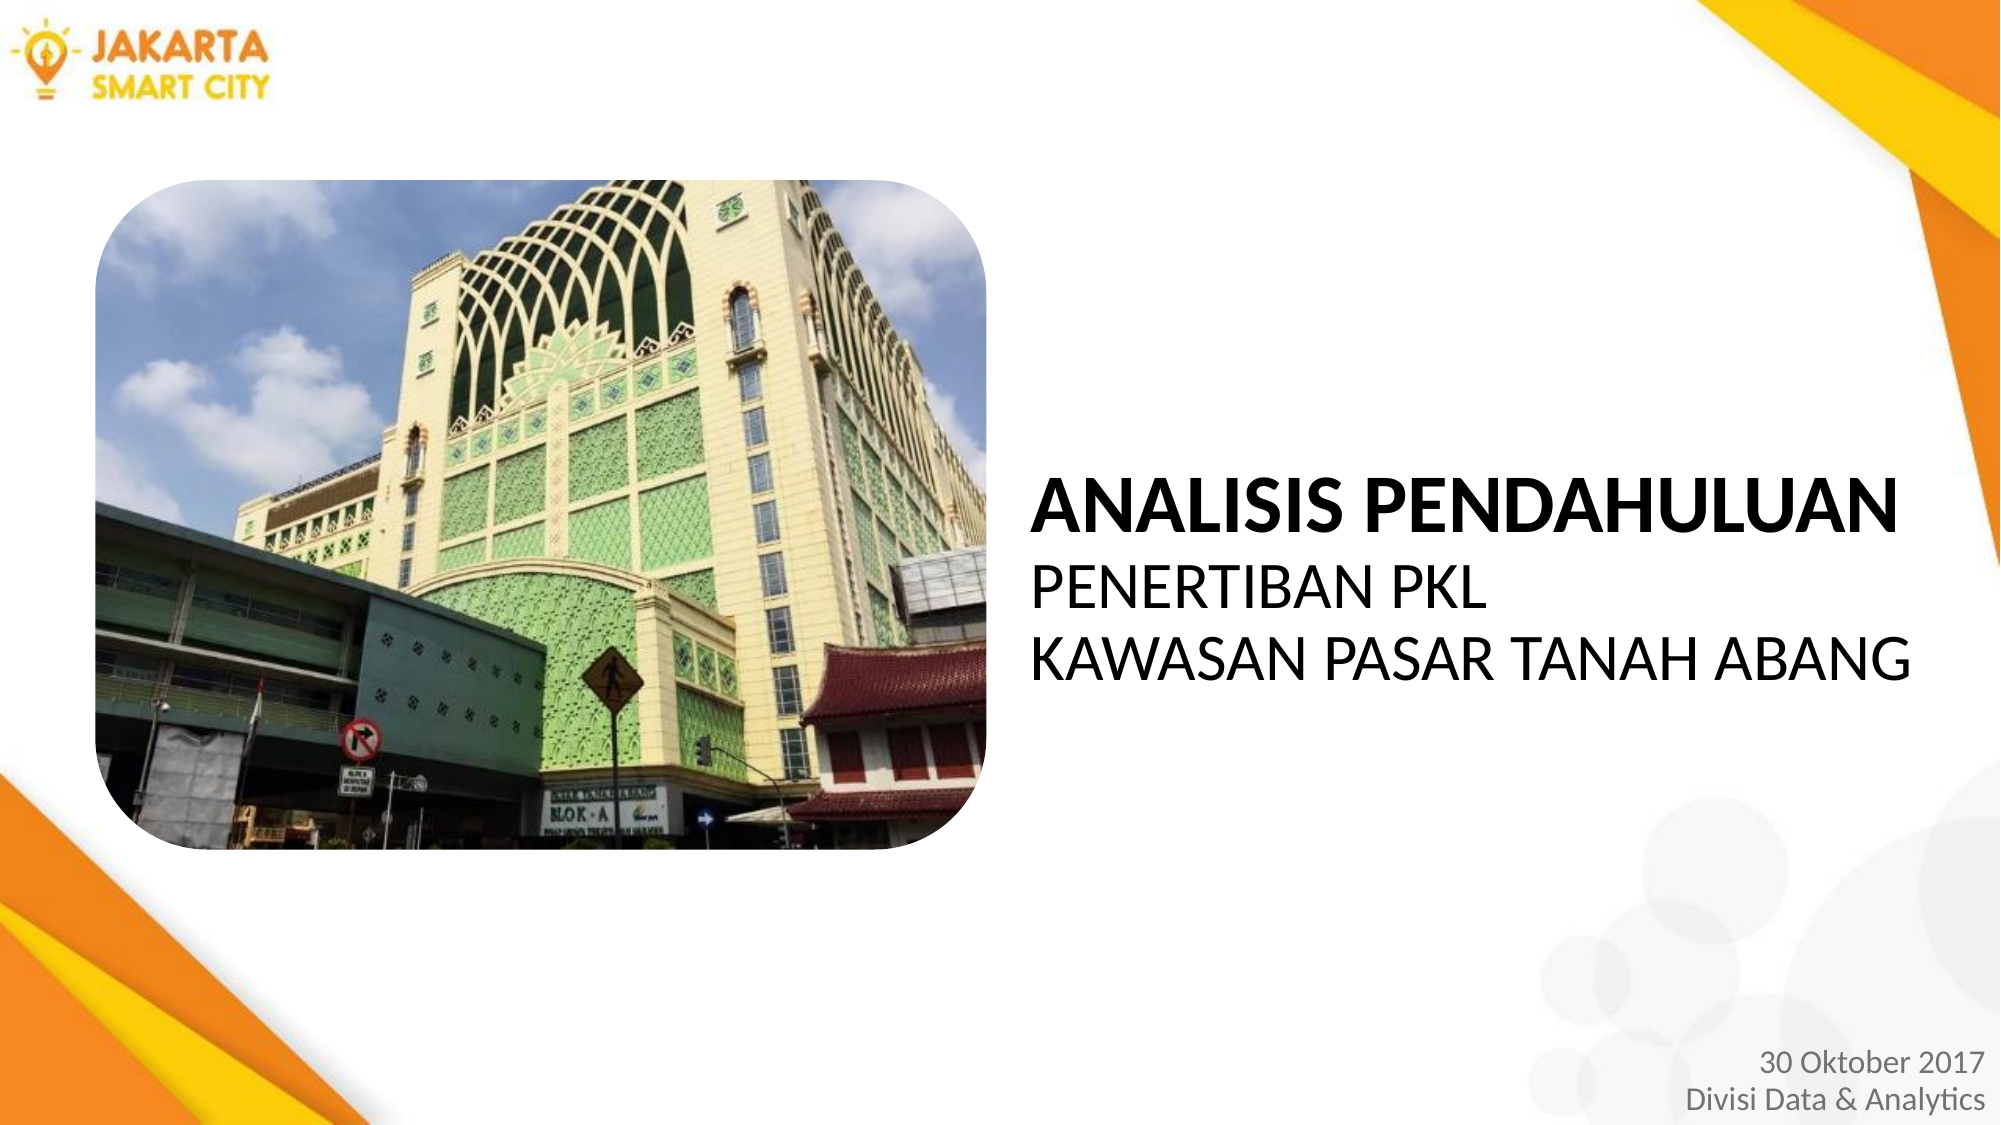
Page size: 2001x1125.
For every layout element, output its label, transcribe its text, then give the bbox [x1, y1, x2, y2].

picture [0, 0, 2000, 1125]
title ANALISIS PENDAHULUAN PENERTIBAN PKL KAWASAN PASAR TANAH ABANG [1015, 404, 2000, 703]
